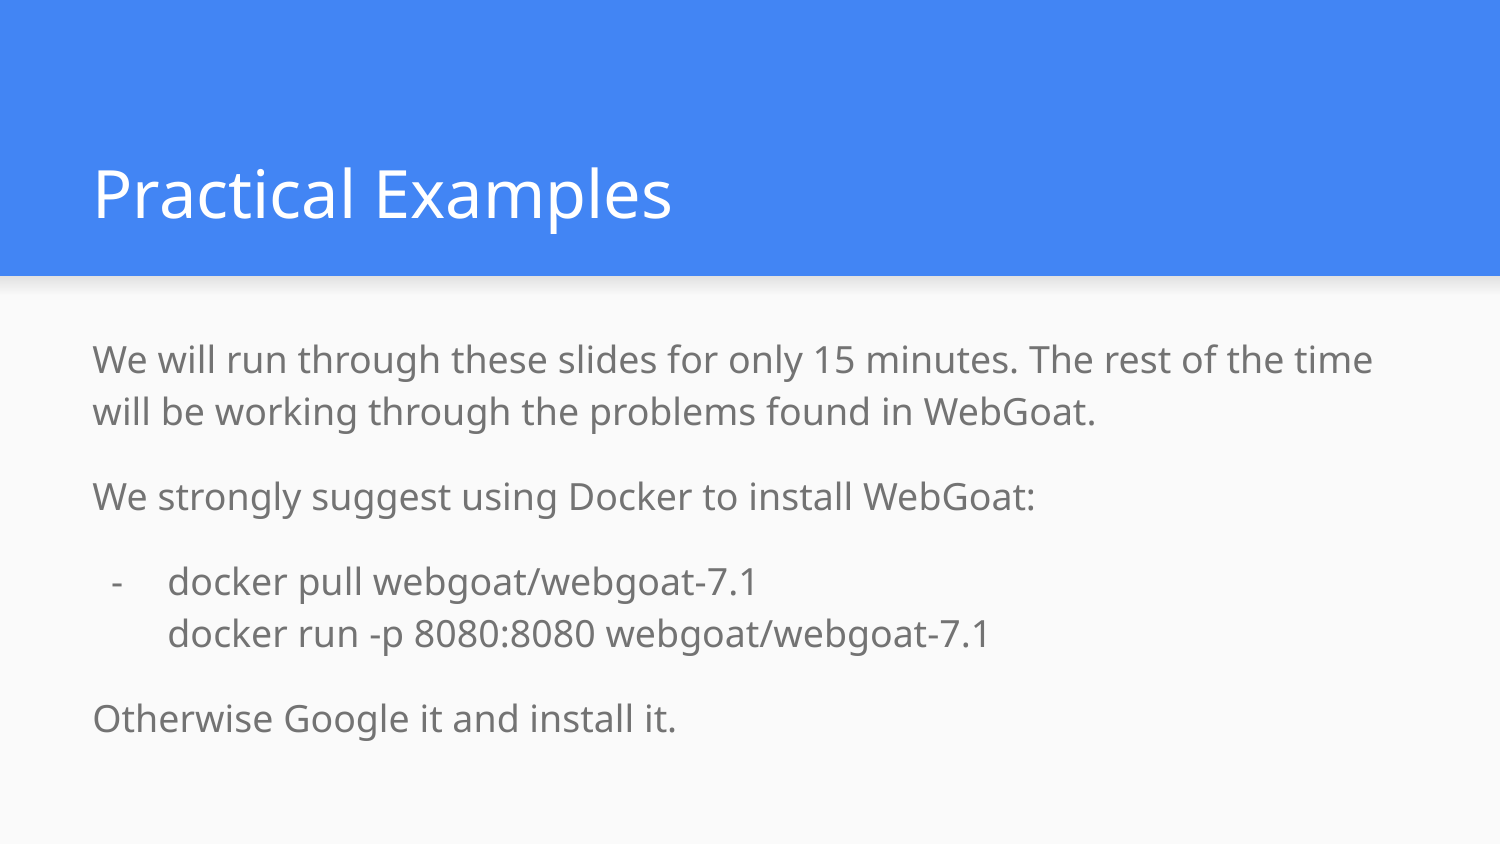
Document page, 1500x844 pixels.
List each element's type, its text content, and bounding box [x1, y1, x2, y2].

list We will run through these slides for only 15 minutes. The rest of the time will be working through the problems found in WebGoat. We strongly suggest using Docker to install WebGoat: docker pull webgoat/webgoat-7.1 docker run -p 8080:8080 webgoat/webgoat-7.1 Otherwise Google it and install it. [77, 314, 1427, 760]
title Practical Examples [77, 121, 1427, 248]
